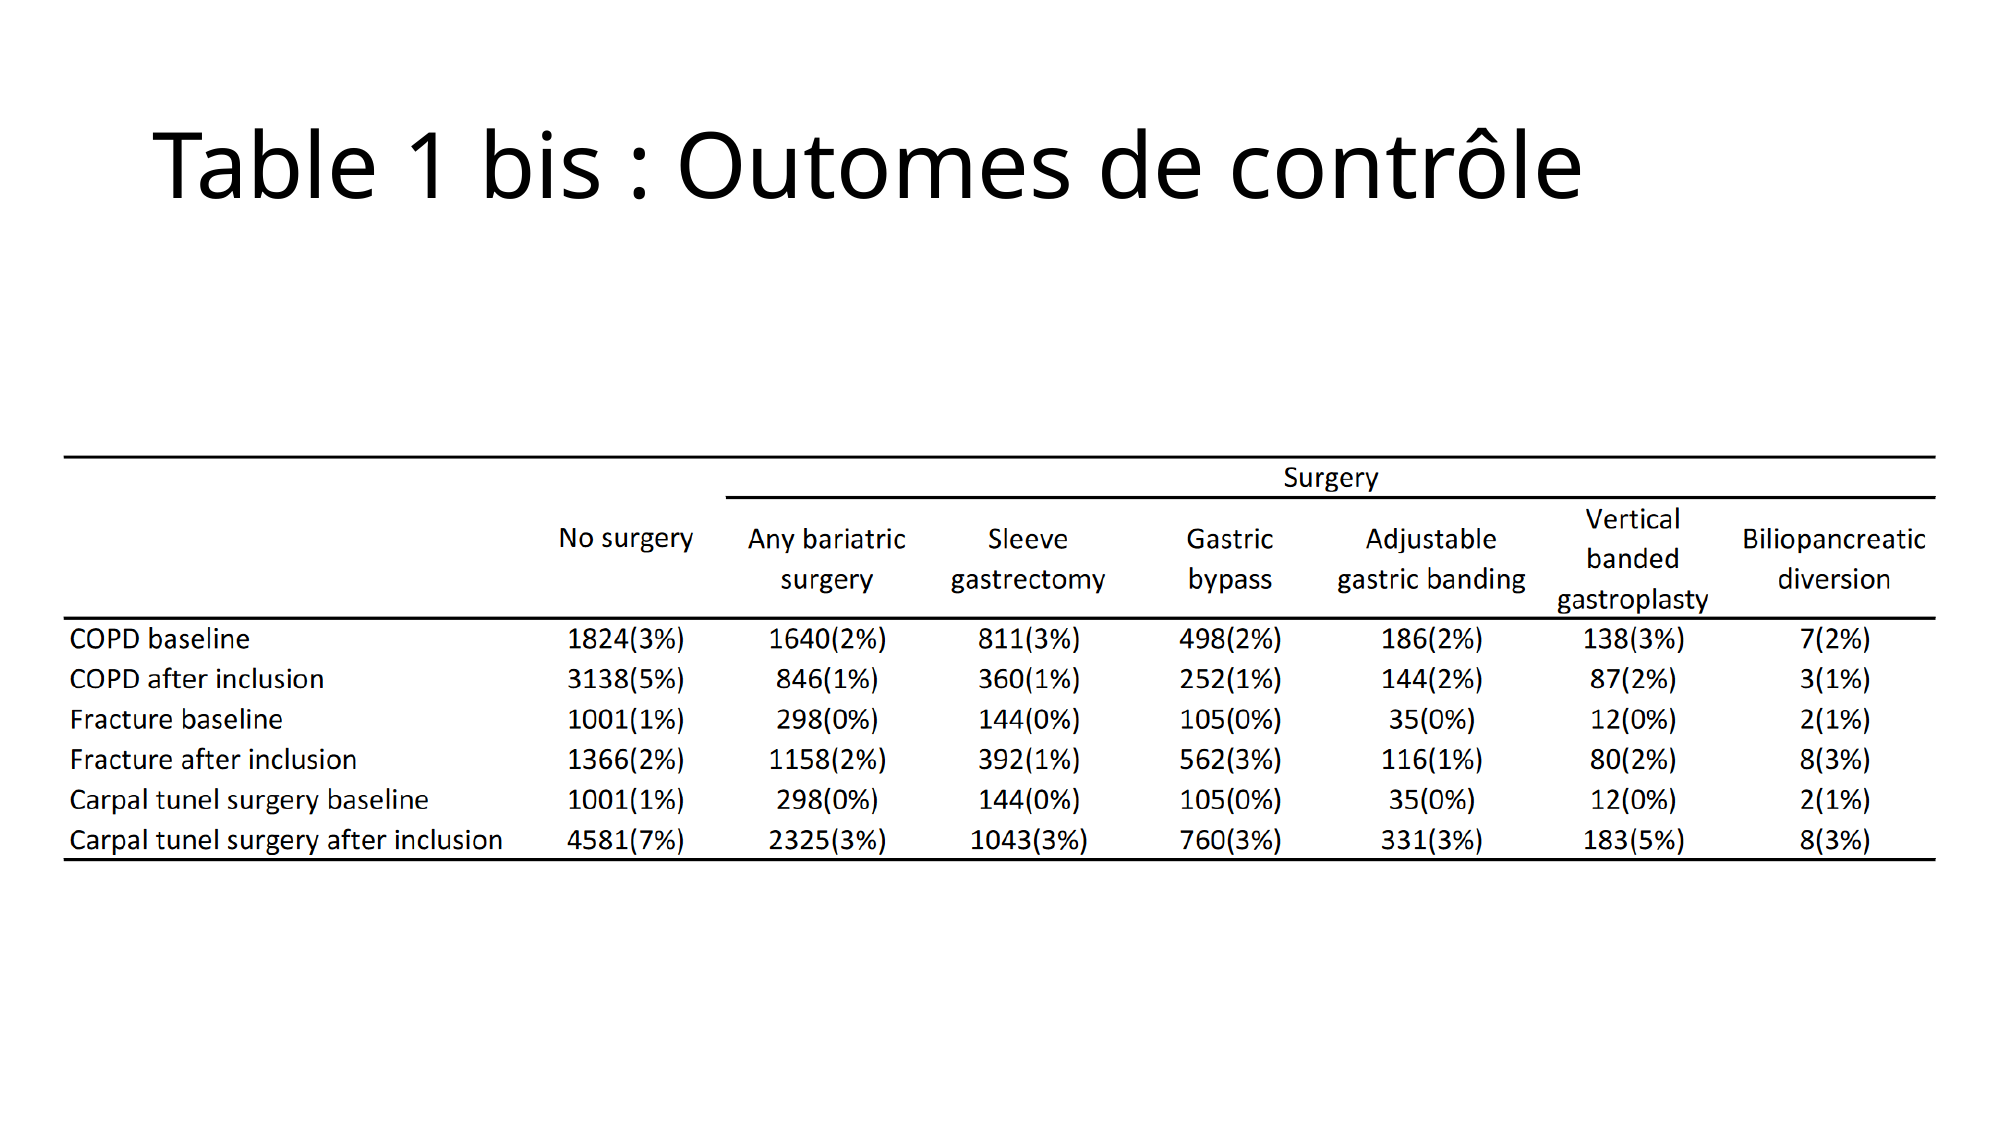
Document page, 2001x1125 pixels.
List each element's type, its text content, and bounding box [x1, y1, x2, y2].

title Table 1 bis : Outomes de contrôle [137, 59, 1863, 278]
picture [51, 443, 1949, 870]
